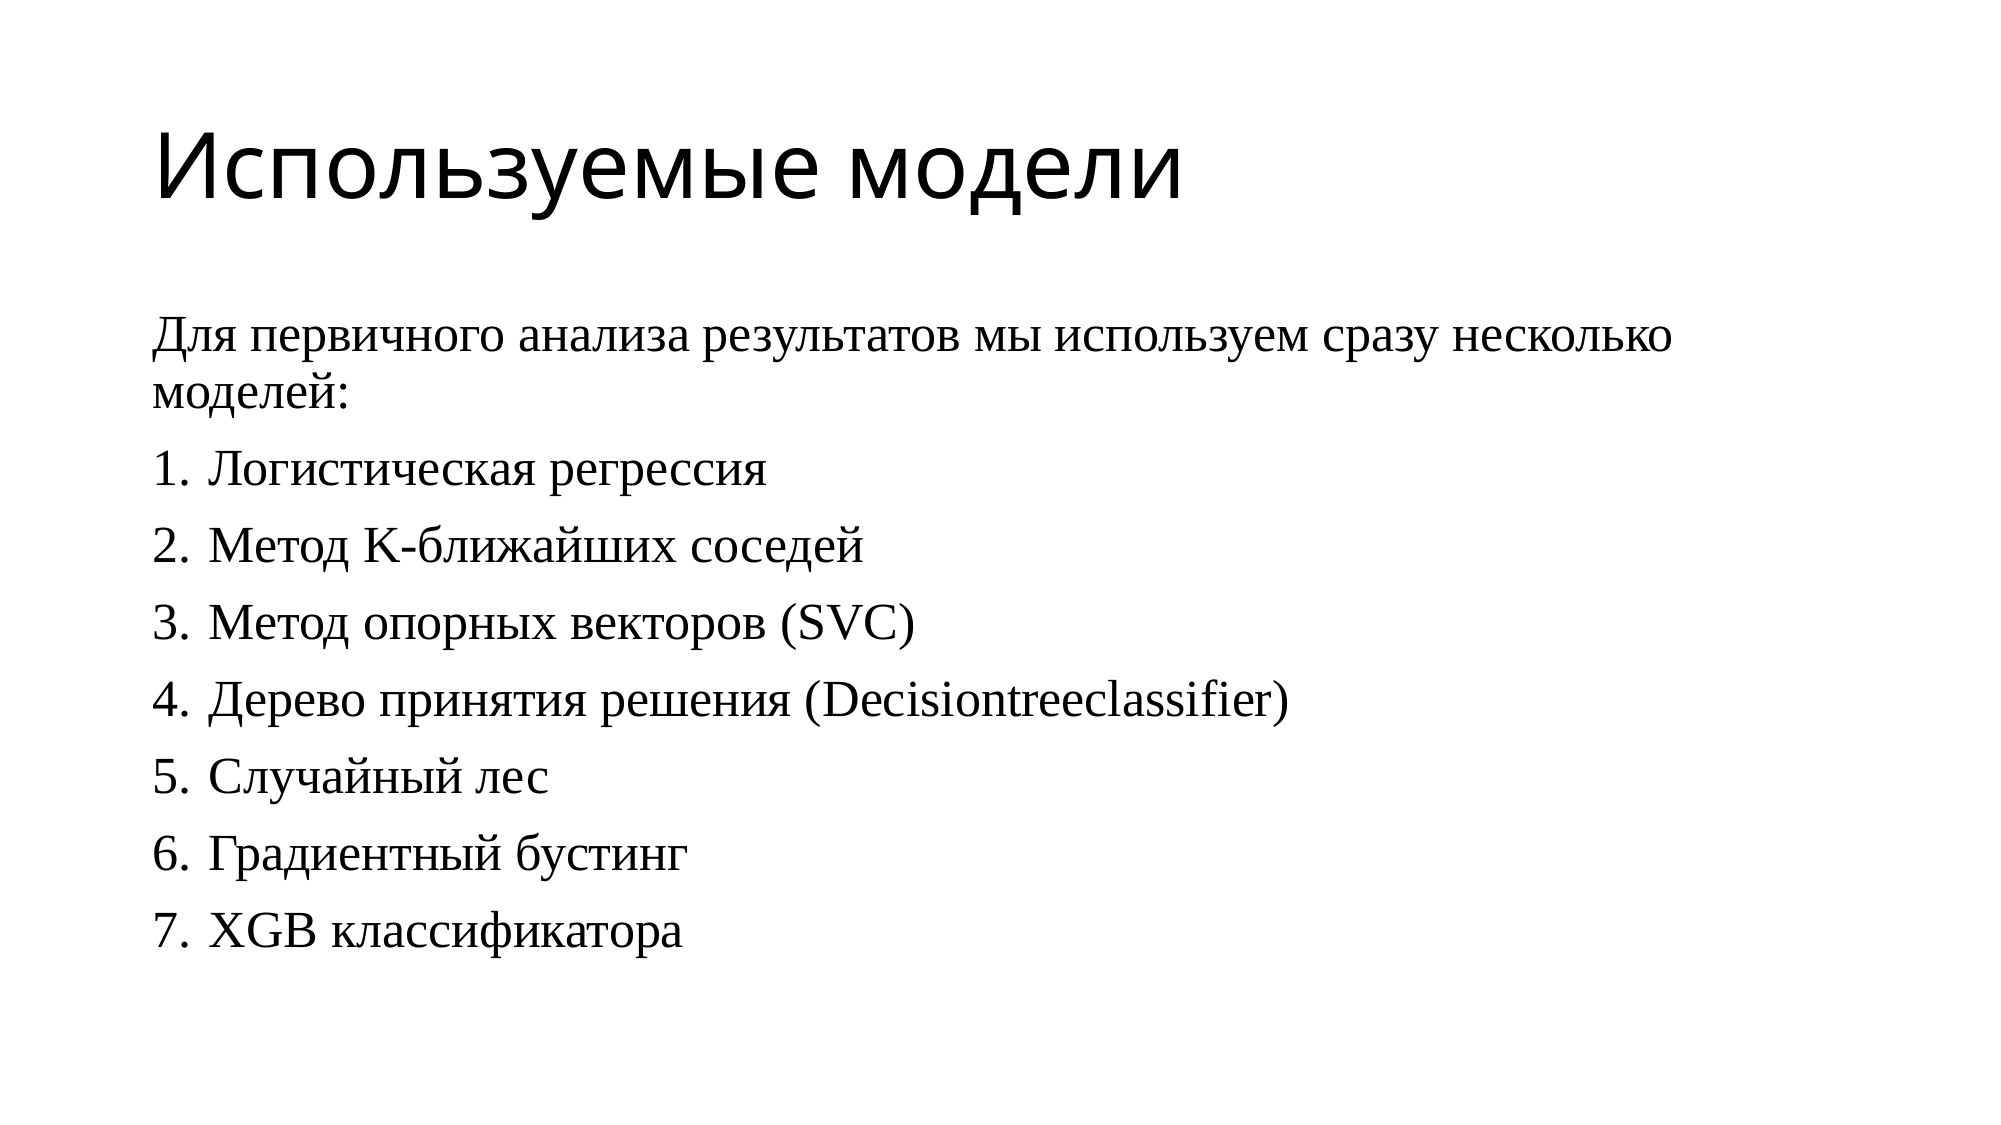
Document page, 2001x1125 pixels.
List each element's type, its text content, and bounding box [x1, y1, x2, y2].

title Используемые модели [137, 59, 1863, 278]
list Для первичного анализа результатов мы используем сразу несколько моделей: Логистическая регрессия Метод K-ближайших соседей Метод опорных векторов (SVC) Дерево принятия решения (Decisiontreeclassifier) Случайный лес Градиентный бустинг XGB классификатора [137, 299, 1863, 1014]
